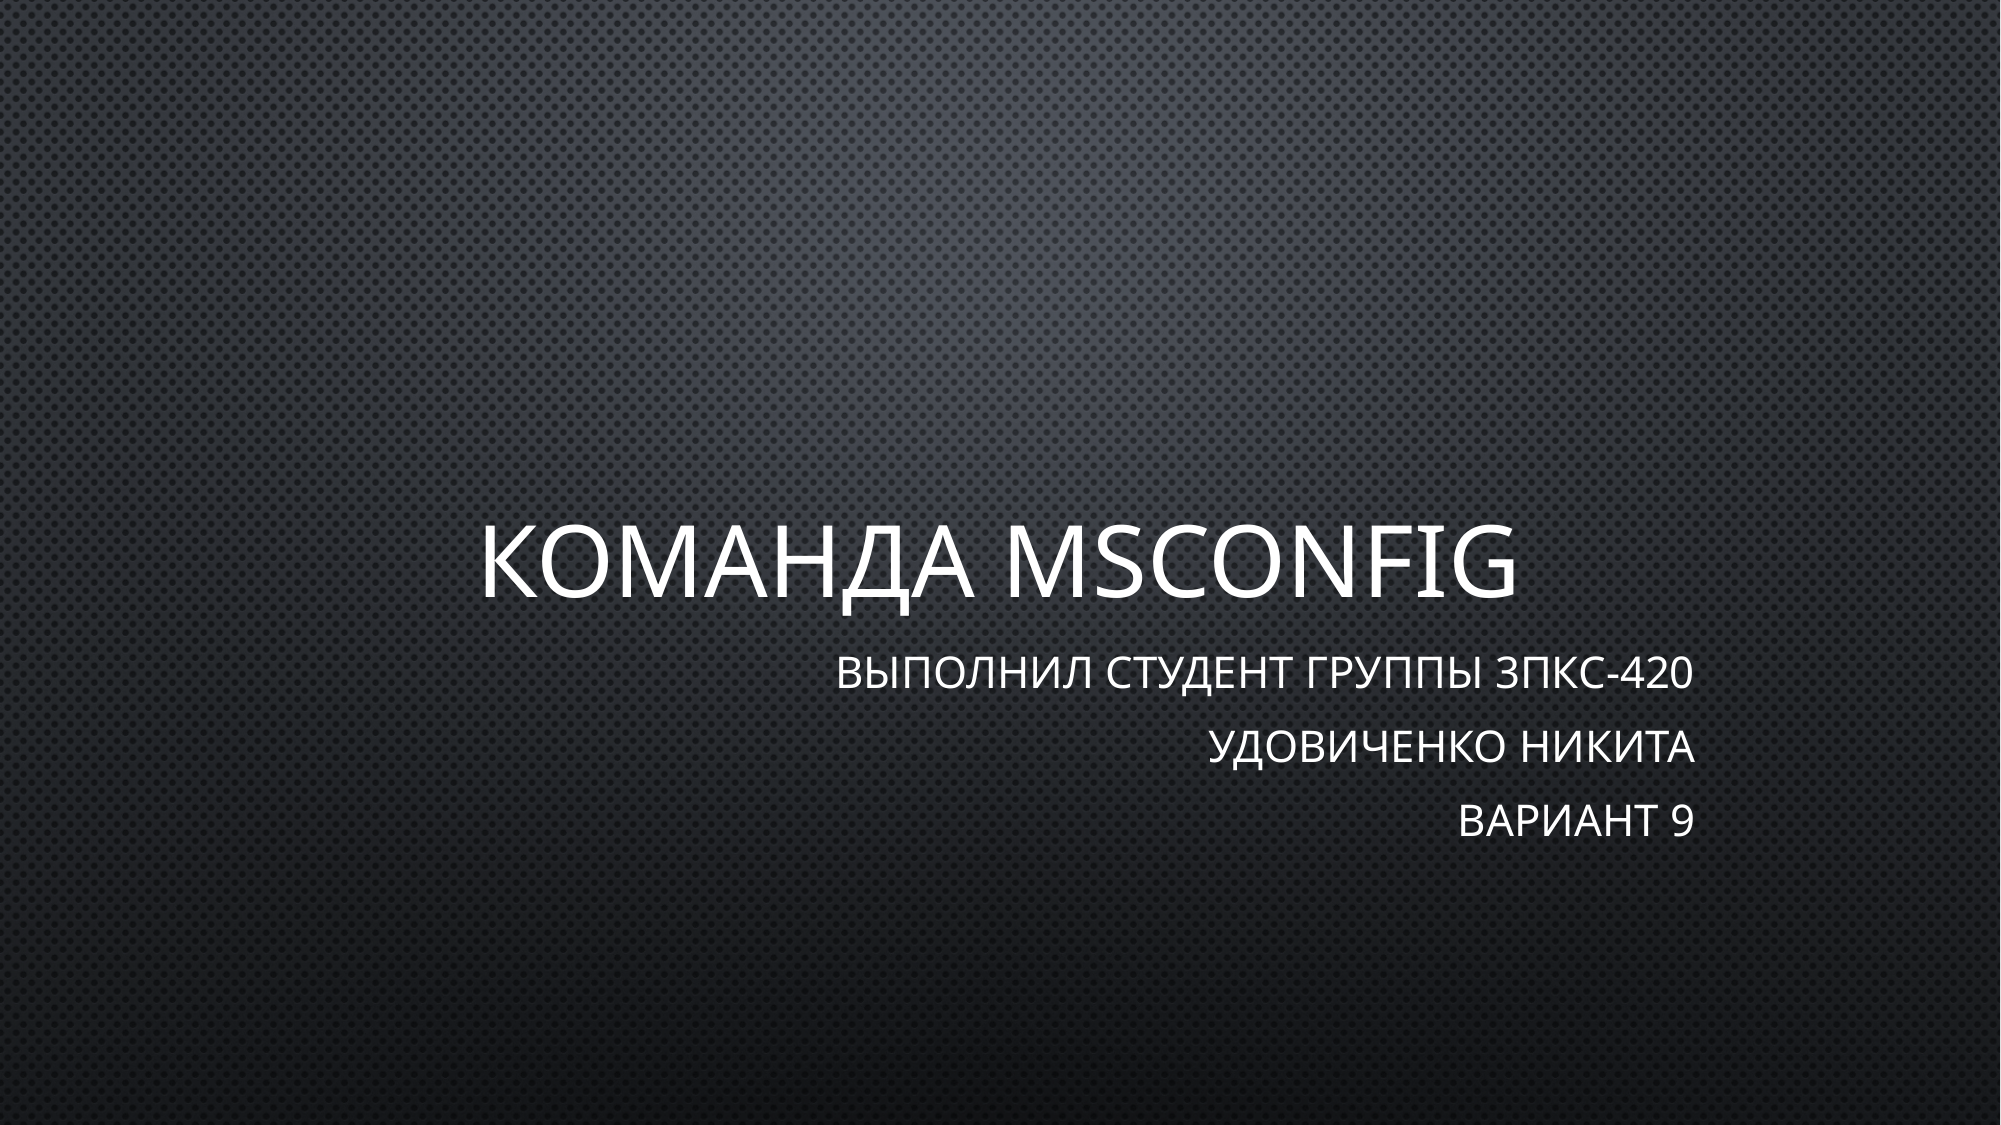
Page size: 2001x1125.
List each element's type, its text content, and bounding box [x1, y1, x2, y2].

title Команда Msconfig [287, 99, 1711, 625]
subtitle Выполнил студент группы 3ПКС-420 Удовиченко Никита Вариант 9 [287, 637, 1711, 950]
